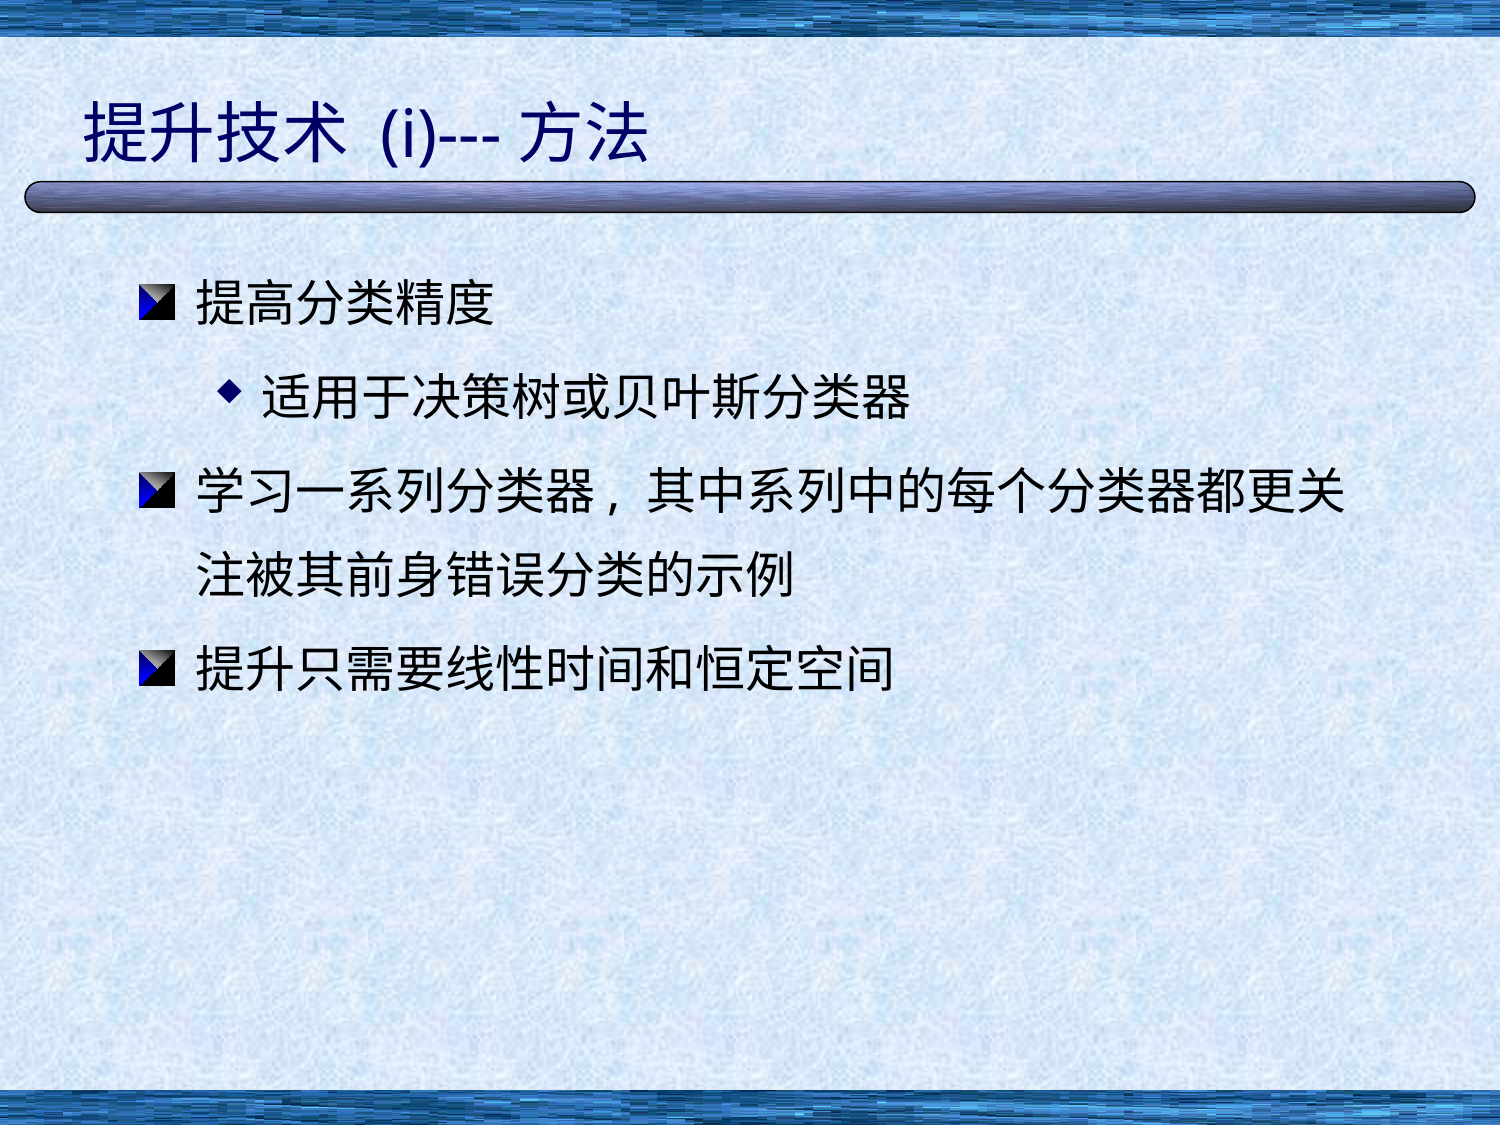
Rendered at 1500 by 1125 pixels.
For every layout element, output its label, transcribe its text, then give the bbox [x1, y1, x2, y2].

picture [0, 0, 1500, 1125]
list 提高分类精度 适用于决策树或贝叶斯分类器 学习一系列分类器, 其中系列中的每个分类器都更关注被其前身错误分类的示例 提升只需要线性时间和恒定空间 [124, 240, 1402, 981]
title 提升技术 (i)---方法 [66, 62, 1388, 200]
